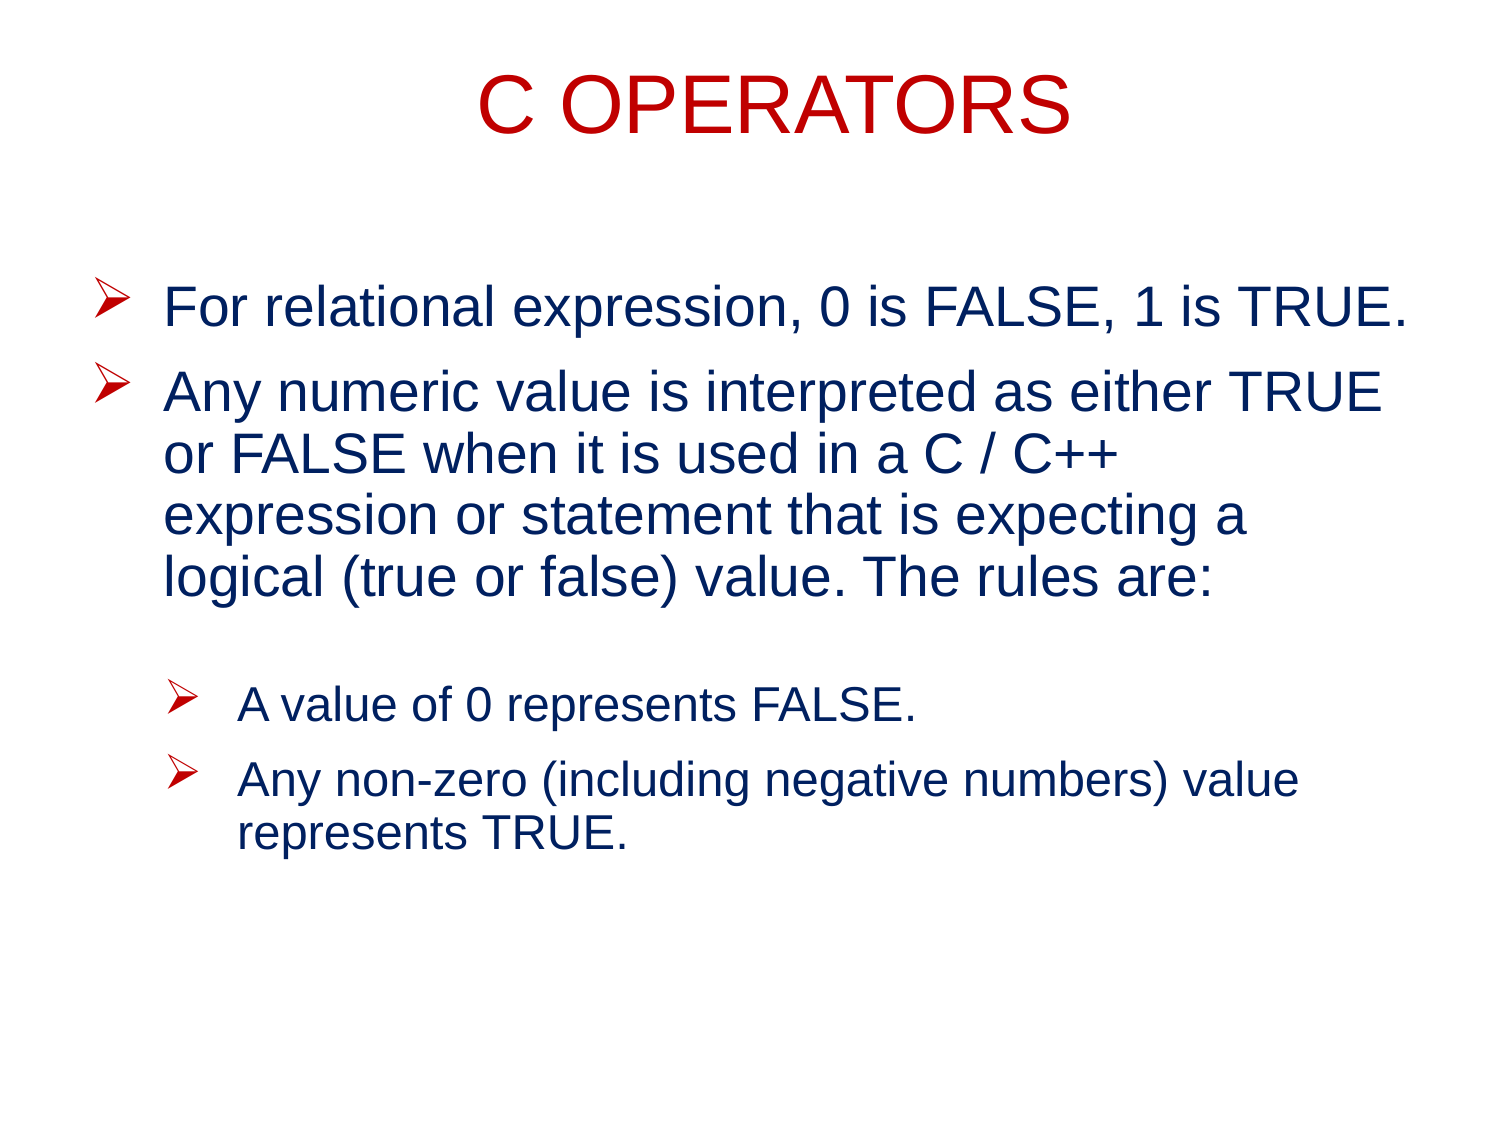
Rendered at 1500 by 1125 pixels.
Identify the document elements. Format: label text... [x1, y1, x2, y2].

title C OPERATORS [99, 0, 1450, 203]
list For relational expression, 0 is FALSE, 1 is TRUE. Any numeric value is interpreted as either TRUE or FALSE when it is used in a C / C++ expression or statement that is expecting a logical (true or false) value. The rules are: A value of 0 represents FALSE. Any non-zero (including negative numbers) value represents TRUE. [75, 237, 1425, 900]
